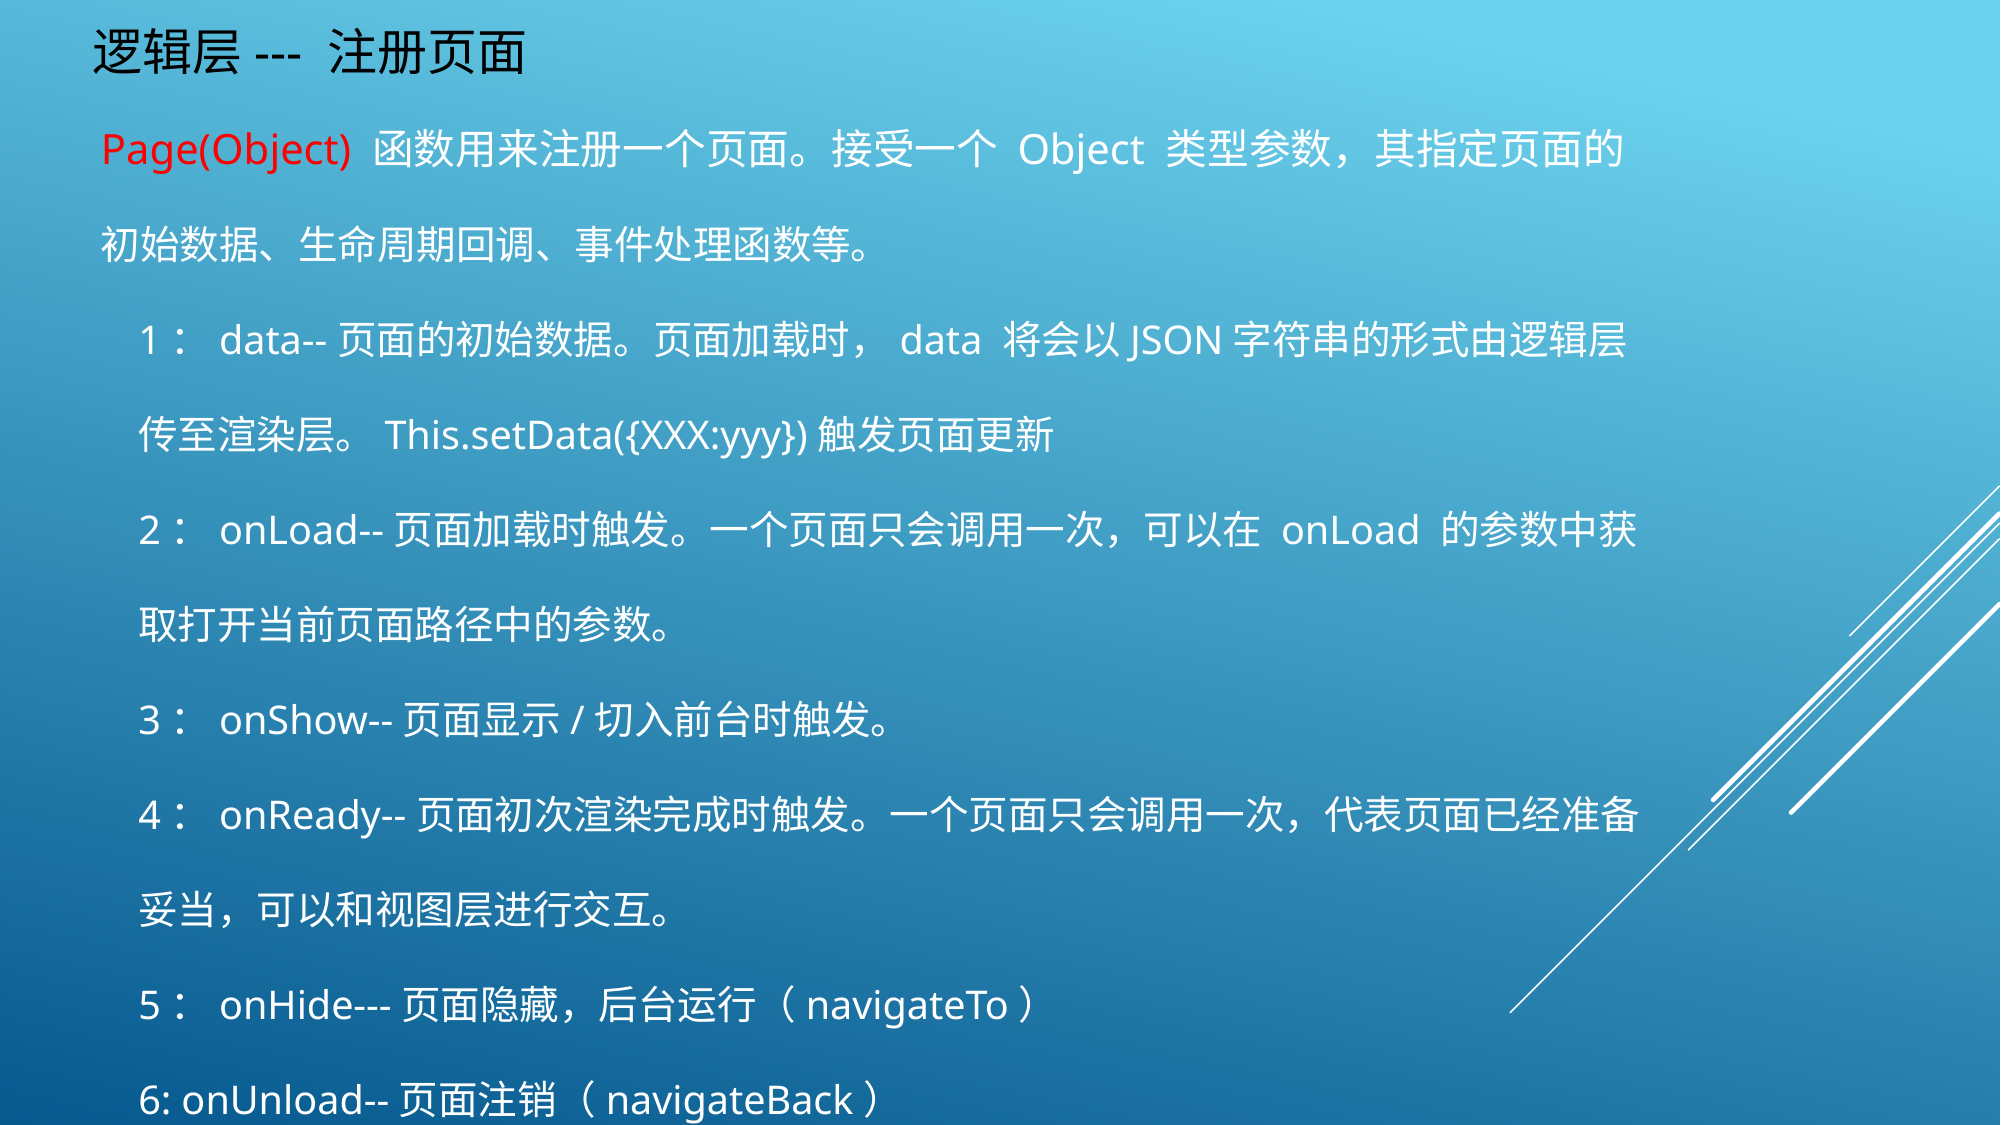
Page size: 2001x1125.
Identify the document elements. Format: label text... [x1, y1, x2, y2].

text_box 逻辑层--- 注册页面 [77, 13, 543, 88]
text_box Page(Object) 函数用来注册一个页面。接受一个 Object 类型参数，其指定页面的初始数据、生命周期回调、事件处理函数等。 1：data--页面的初始数据。页面加载时，data 将会以JSON字符串的形式由逻辑层传至渲染层。This.setData({XXX:yyy})触发页面更新 2：onLoad--页面加载时触发。一个页面只会调用一次，可以在 onLoad 的参数中获取打开当前页面路径中的参数。 3：onShow--页面显示/切入前台时触发。 4：onReady--页面初次渲染完成时触发。一个页面只会调用一次，代表页面已经准备妥当，可以和视图层进行交互。 5：onHide---页面隐藏，后台运行（navigateTo） 6: onUnload--页面注销（navigateBack） [85, 65, 1674, 1125]
